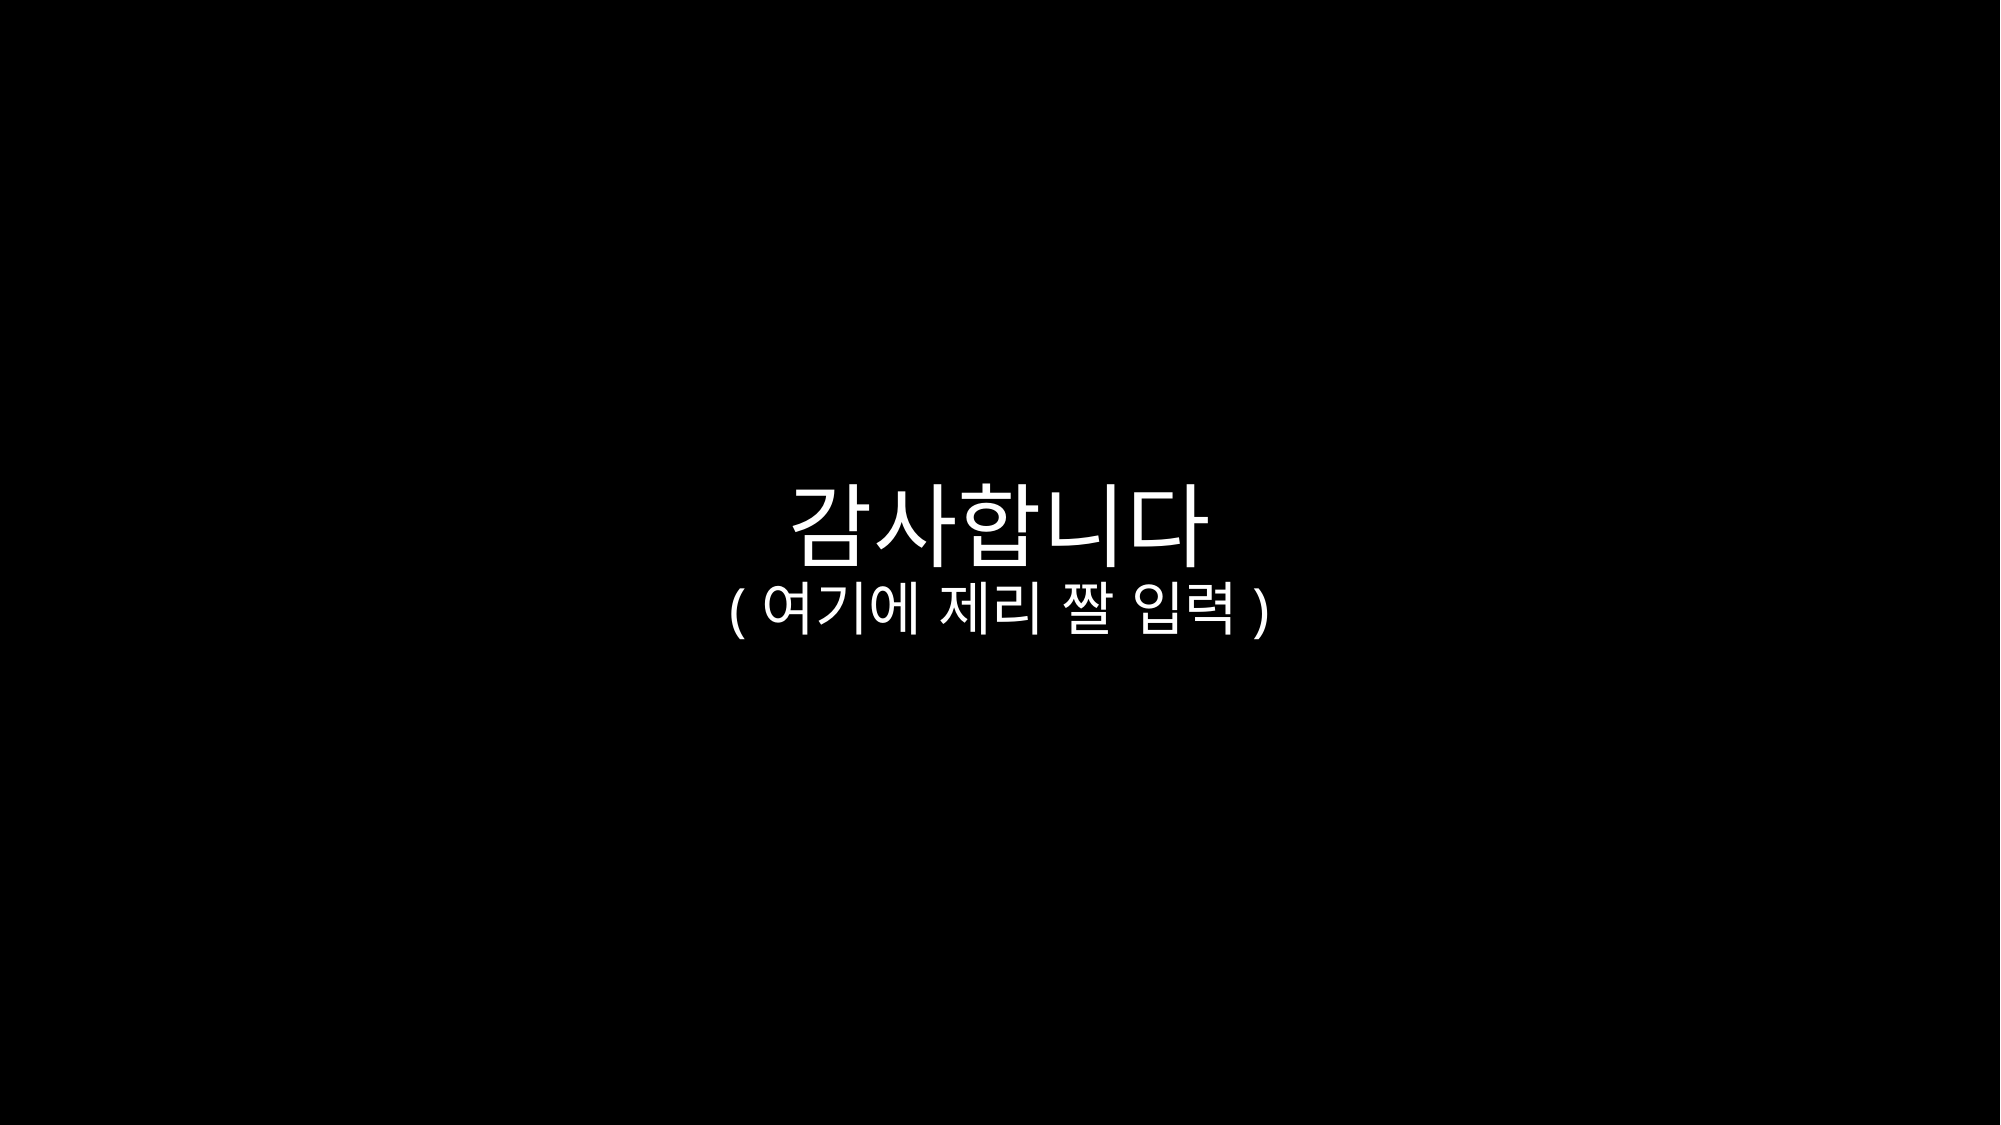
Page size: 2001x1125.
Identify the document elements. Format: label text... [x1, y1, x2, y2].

title 감사합니다 (여기에 제리 짤 입력) [137, 380, 1863, 745]
